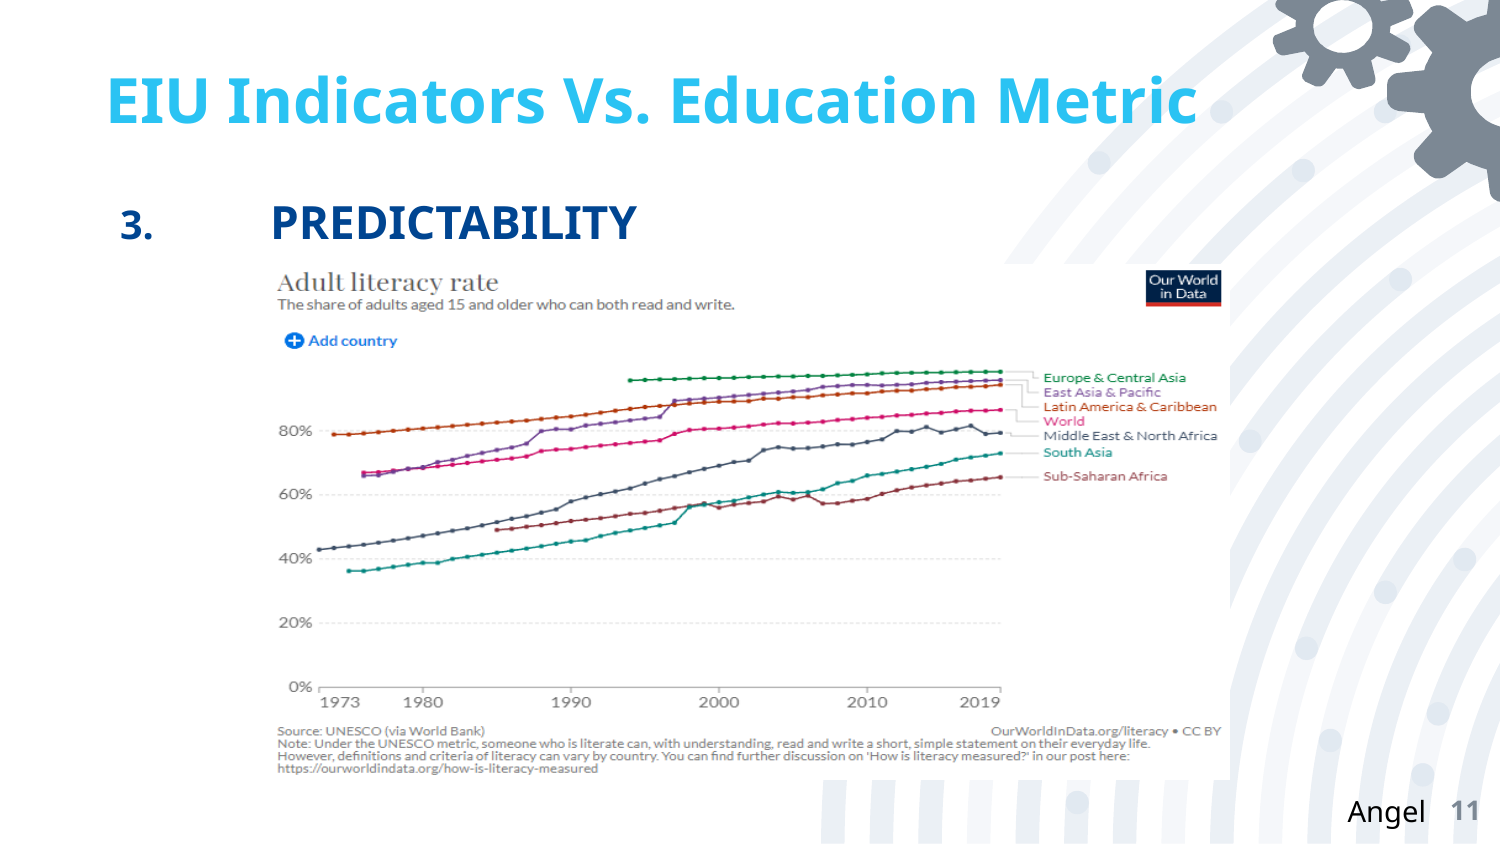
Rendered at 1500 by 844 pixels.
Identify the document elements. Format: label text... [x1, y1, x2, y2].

picture [270, 264, 1230, 780]
text_box Angel [1332, 778, 1482, 844]
title EIU Indicators Vs. Education Metric [105, 72, 1267, 138]
text_box 3. PREDICTABILITY [105, 178, 897, 264]
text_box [1272, 0, 1500, 203]
